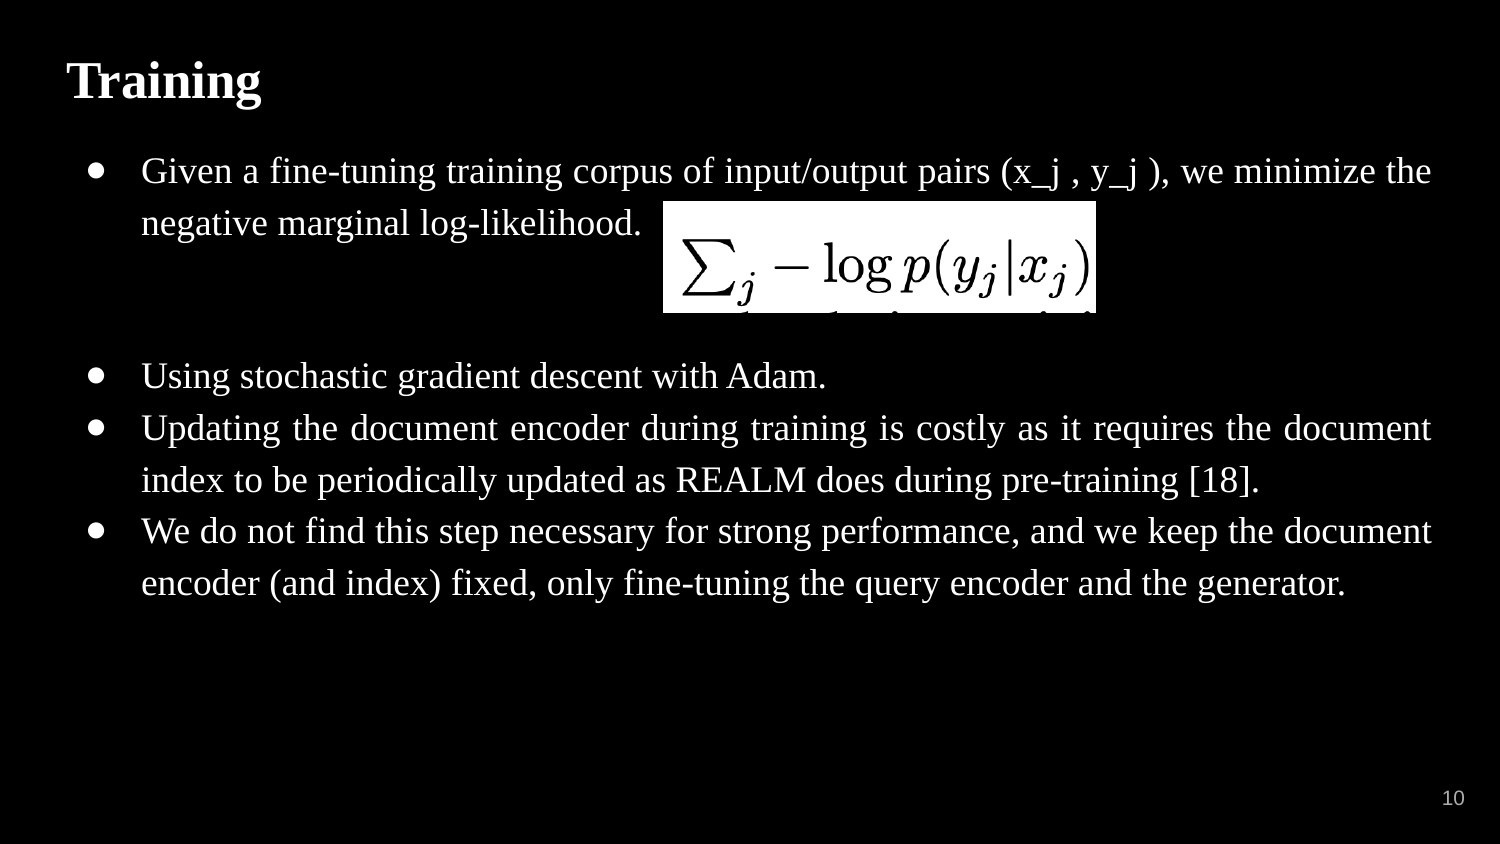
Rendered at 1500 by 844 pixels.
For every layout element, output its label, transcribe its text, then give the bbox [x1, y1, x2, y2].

picture [663, 201, 1096, 313]
slide_number ‹#› [1389, 764, 1480, 830]
list Given a fine-tuning training corpus of input/output pairs (x_j , y_j ), we minimize the negative marginal log-likelihood. Using stochastic gradient descent with Adam. Updating the document encoder during training is costly as it requires the document index to be periodically updated as REALM does during pre-training [18]. We do not find this step necessary for strong performance, and we keep the document encoder (and index) fixed, only fine-tuning the query encoder and the generator. [51, 124, 1449, 736]
title Training [51, 30, 1449, 124]
